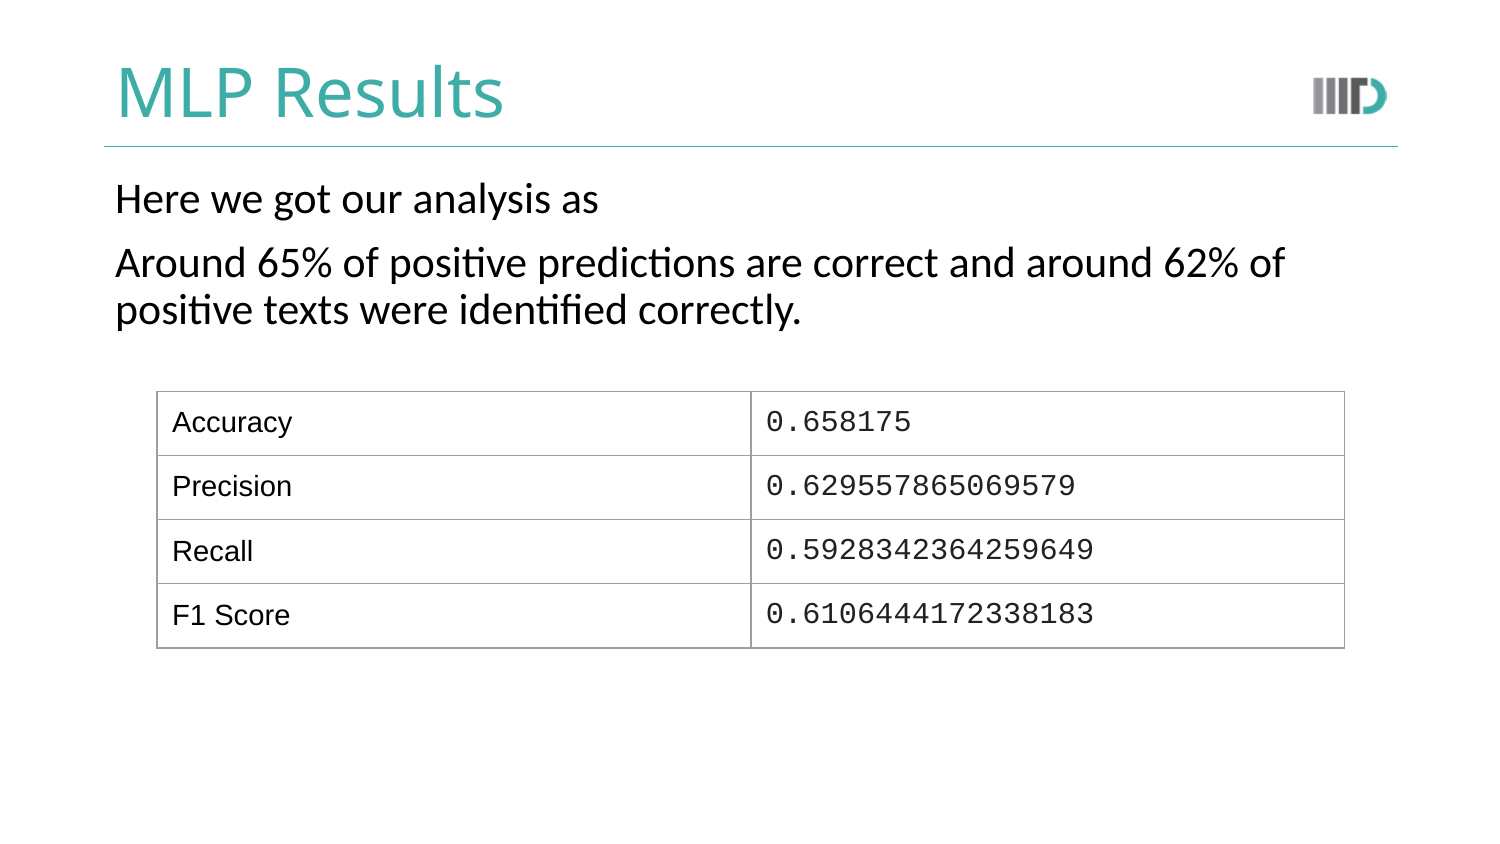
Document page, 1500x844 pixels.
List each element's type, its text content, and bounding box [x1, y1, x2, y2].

title MLP Results [103, 45, 1267, 147]
table_cell 0.6106444172338183 [752, 584, 1344, 647]
picture [1299, 68, 1398, 124]
list Here we got our analysis as Around 65% of positive predictions are correct and around 62% of positive texts were identified correctly. [103, 169, 1398, 761]
table_header Accuracy [158, 392, 750, 455]
table_cell 0.629557865069579 [752, 456, 1344, 519]
table_cell Precision [158, 456, 750, 519]
table_cell F1 Score [158, 584, 750, 647]
table_cell 0.5928342364259649 [752, 520, 1344, 583]
table_header 0.658175 [752, 392, 1344, 455]
table_cell Recall [158, 520, 750, 583]
